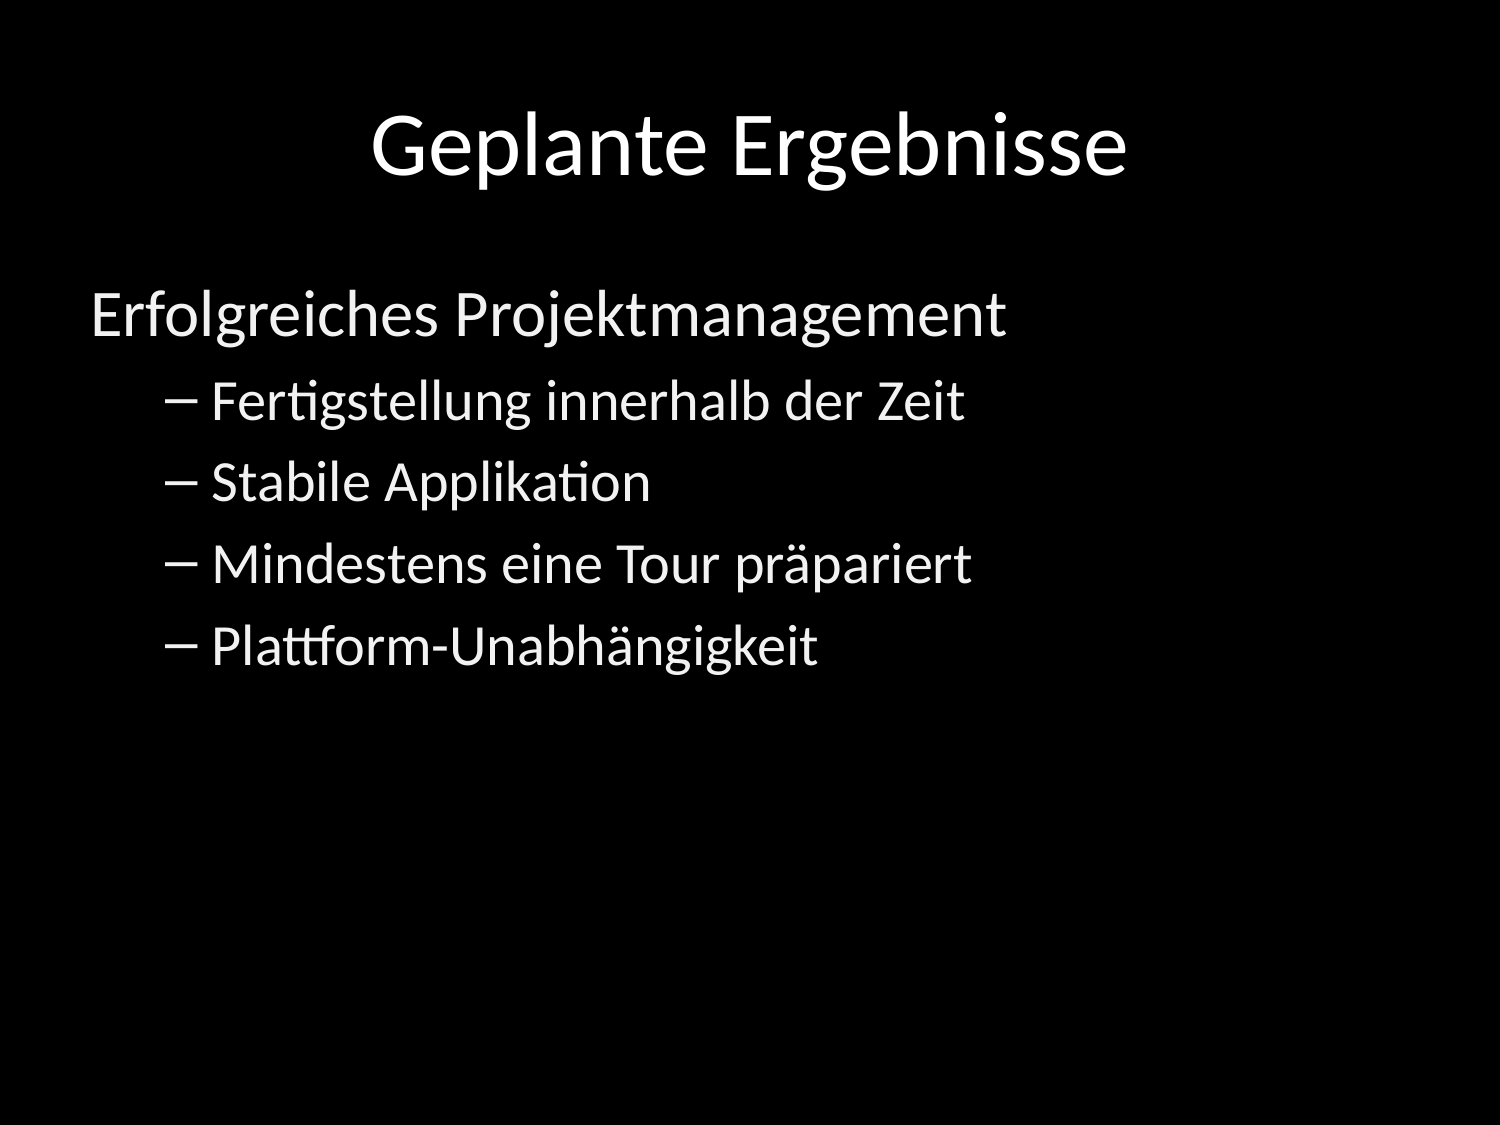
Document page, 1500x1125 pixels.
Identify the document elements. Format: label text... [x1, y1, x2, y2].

title Geplante Ergebnisse [75, 45, 1425, 233]
list Erfolgreiches Projektmanagement Fertigstellung innerhalb der Zeit Stabile Applikation Mindestens eine Tour präpariert Plattform-Unabhängigkeit [75, 262, 1425, 1005]
